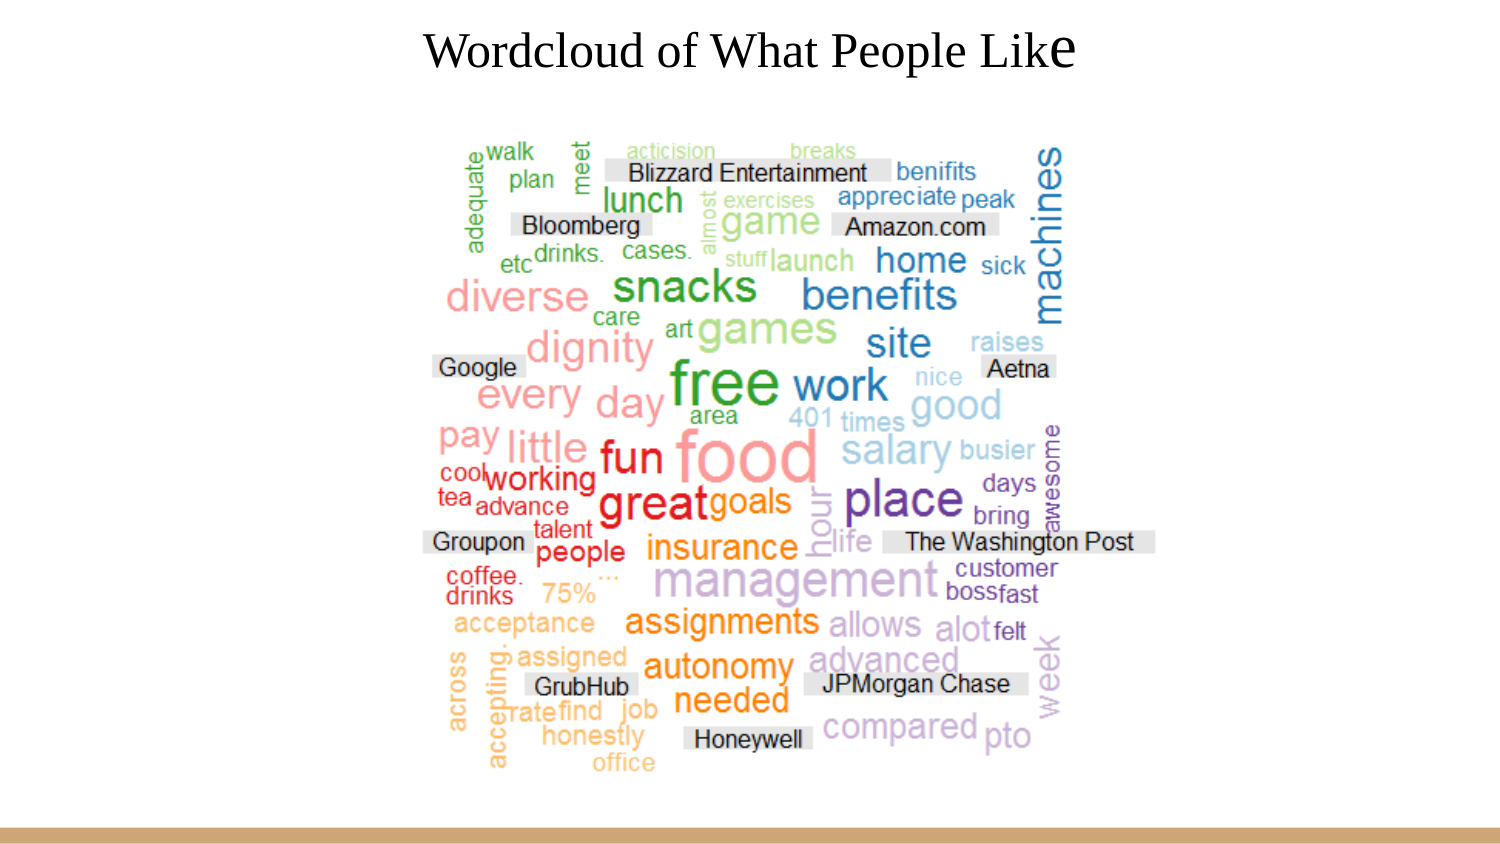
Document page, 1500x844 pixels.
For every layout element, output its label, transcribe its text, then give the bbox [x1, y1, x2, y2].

picture [252, 114, 1248, 797]
title Wordcloud of What People Like [97, 0, 1403, 95]
